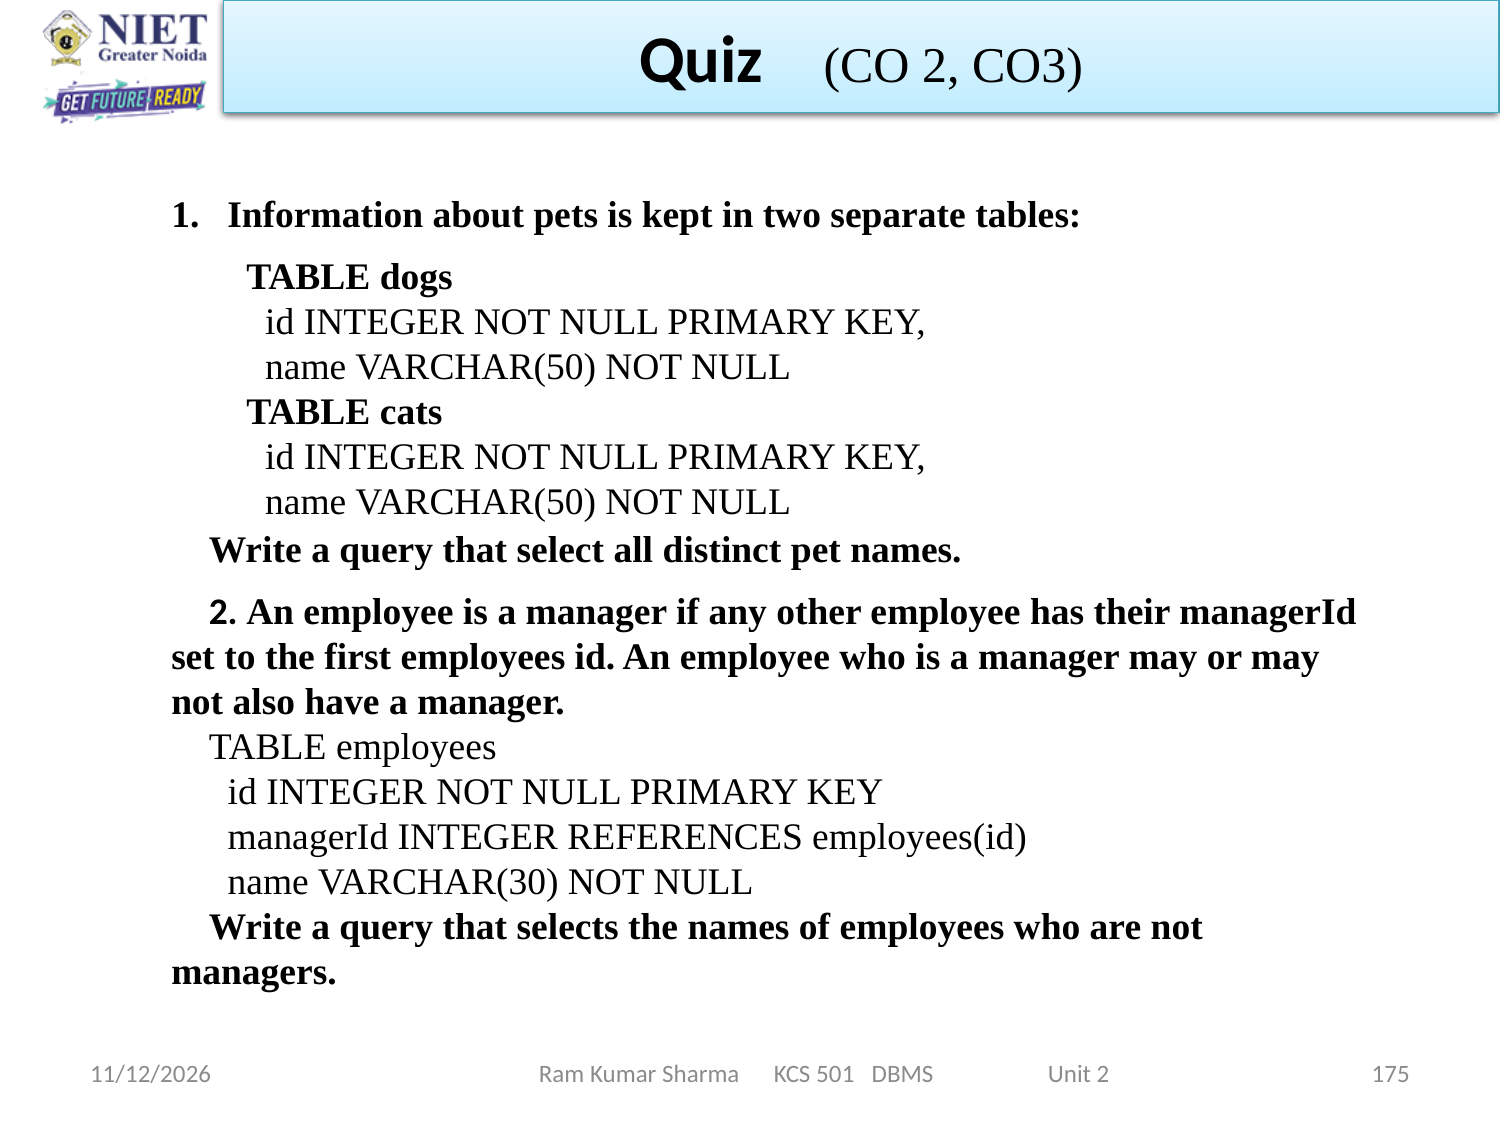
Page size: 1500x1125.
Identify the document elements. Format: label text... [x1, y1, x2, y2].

footer Ram Kumar Sharma KCS 501 DBMS Unit 2 [412, 1042, 1074, 1103]
text_box Quiz (CO 2, CO3) [223, 0, 1499, 113]
picture [5, 0, 244, 134]
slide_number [75, 1042, 412, 1103]
text_box Information about pets is kept in two separate tables: TABLE dogs id INTEGER NOT NULL PRIMARY KEY, name VARCHAR(50) NOT NULL TABLE cats id INTEGER NOT NULL PRIMARY KEY, name VARCHAR(50) NOT NULL Write a query that select all distinct pet names. 2. An employee is a manager if any other employee has their managerId set to the first employees id. An employee who is a manager may or may not also have a manager. TABLE employees id INTEGER NOT NULL PRIMARY KEY managerId INTEGER REFERENCES employees(id) name VARCHAR(30) NOT NULL Write a query that selects the names of employees who are not managers. [156, 179, 1394, 1042]
slide_number 175 [1074, 1042, 1425, 1103]
